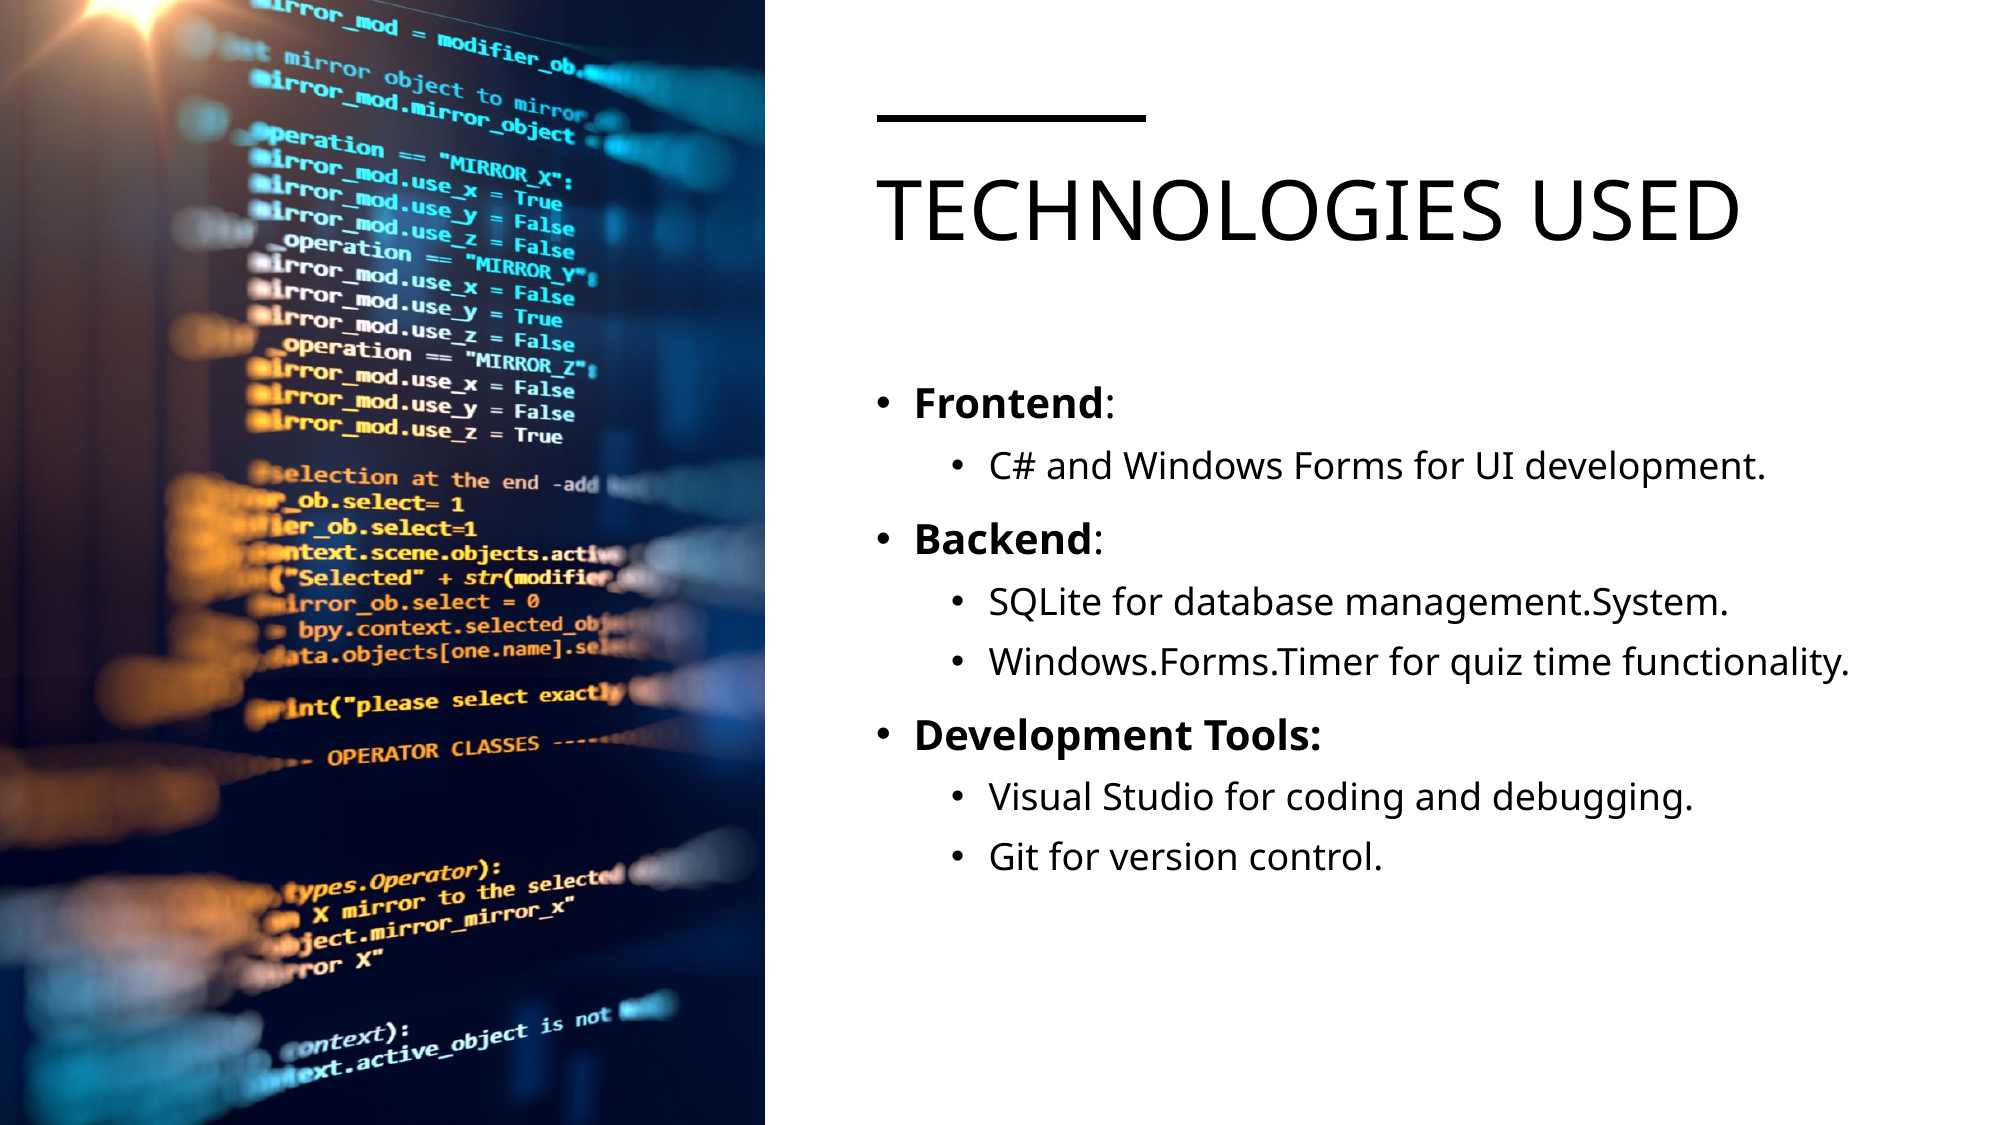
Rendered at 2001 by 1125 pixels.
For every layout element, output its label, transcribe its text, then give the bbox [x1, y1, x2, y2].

text_box [765, 0, 2000, 1125]
list Frontend: C# and Windows Forms for UI development. Backend: SQLite for database management.System. Windows.Forms.Timer for quiz time functionality. Development Tools: Visual Studio for coding and debugging. Git for version control. [861, 364, 1884, 1011]
title Technologies Used [861, 149, 1884, 364]
picture [587, 69, 603, 78]
picture [0, 0, 765, 1125]
